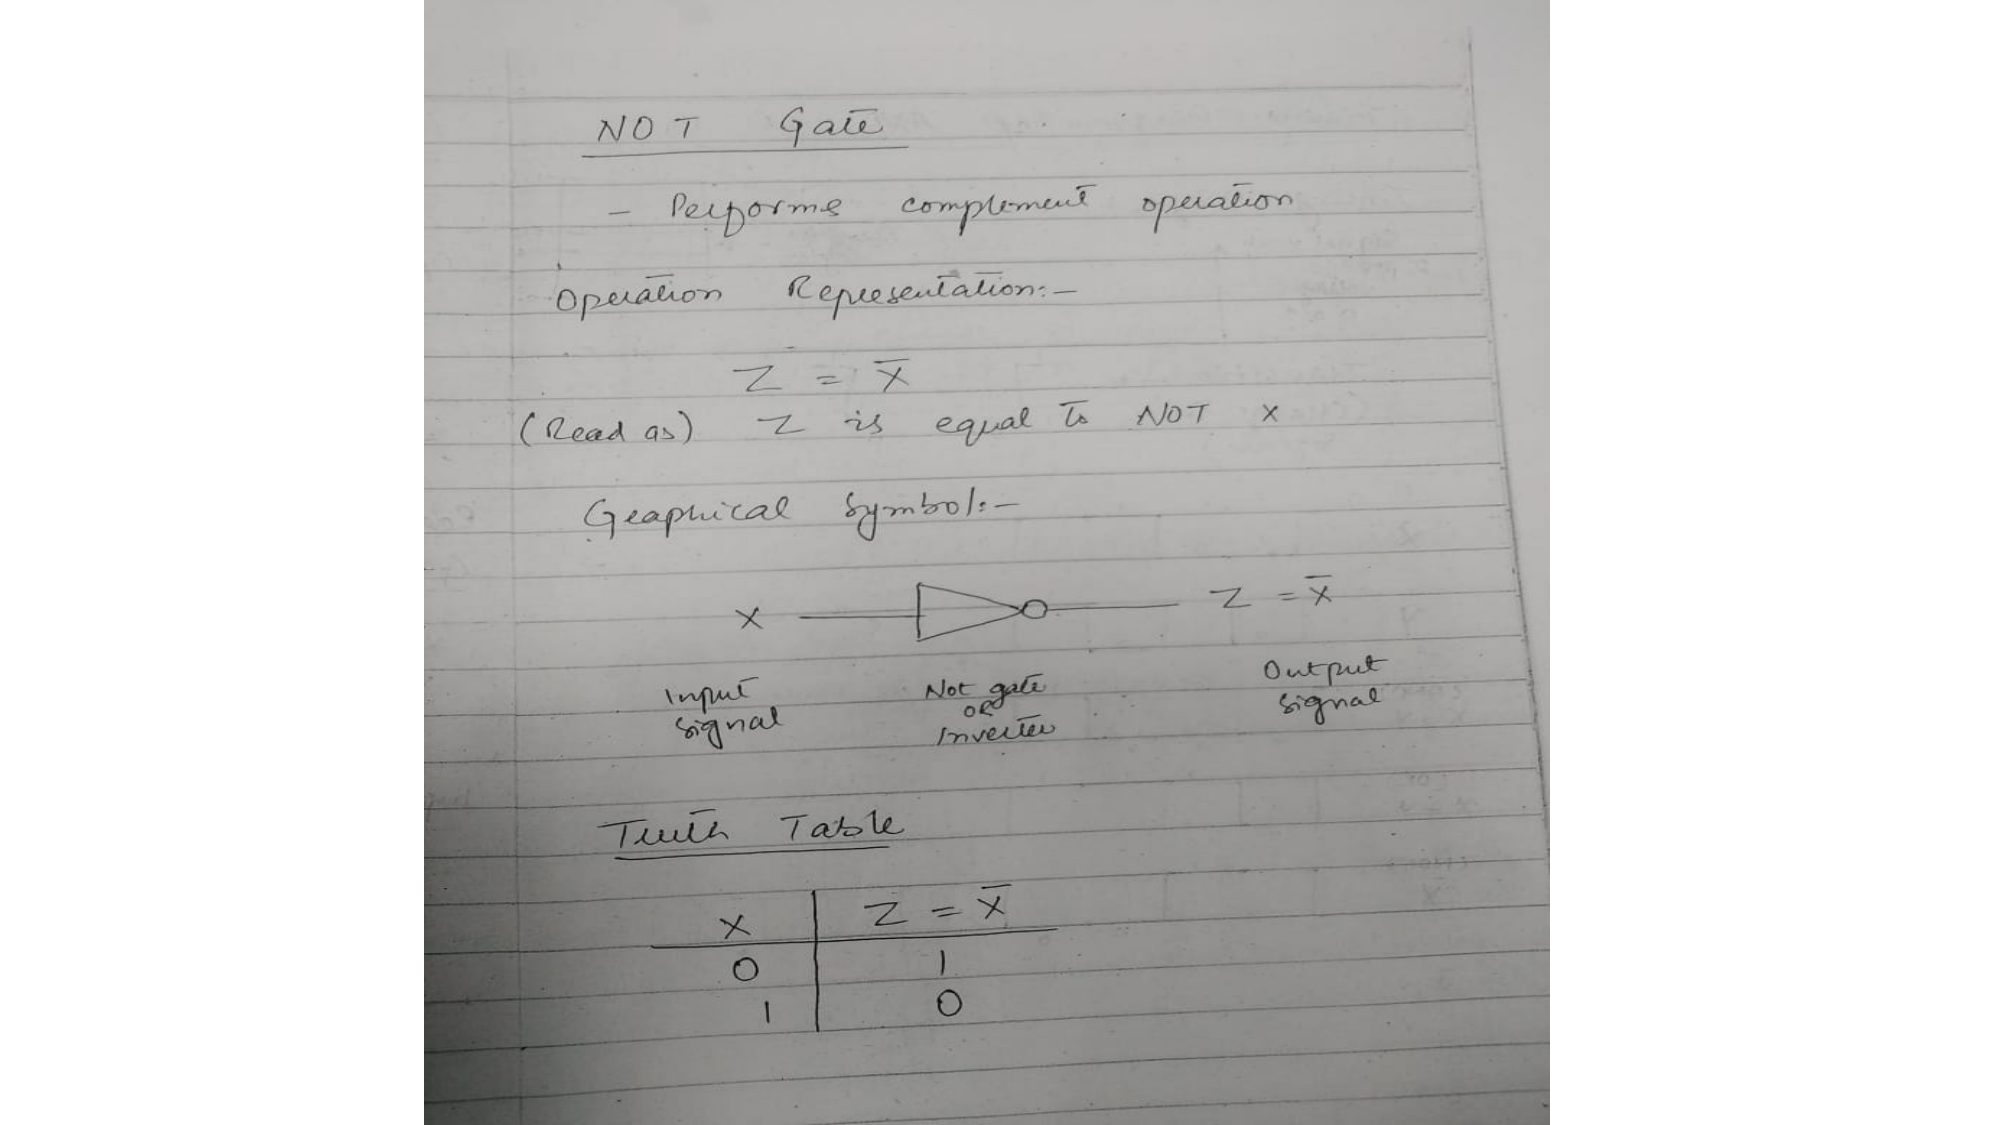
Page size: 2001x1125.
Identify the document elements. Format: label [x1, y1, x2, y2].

picture [424, 0, 1550, 1125]
